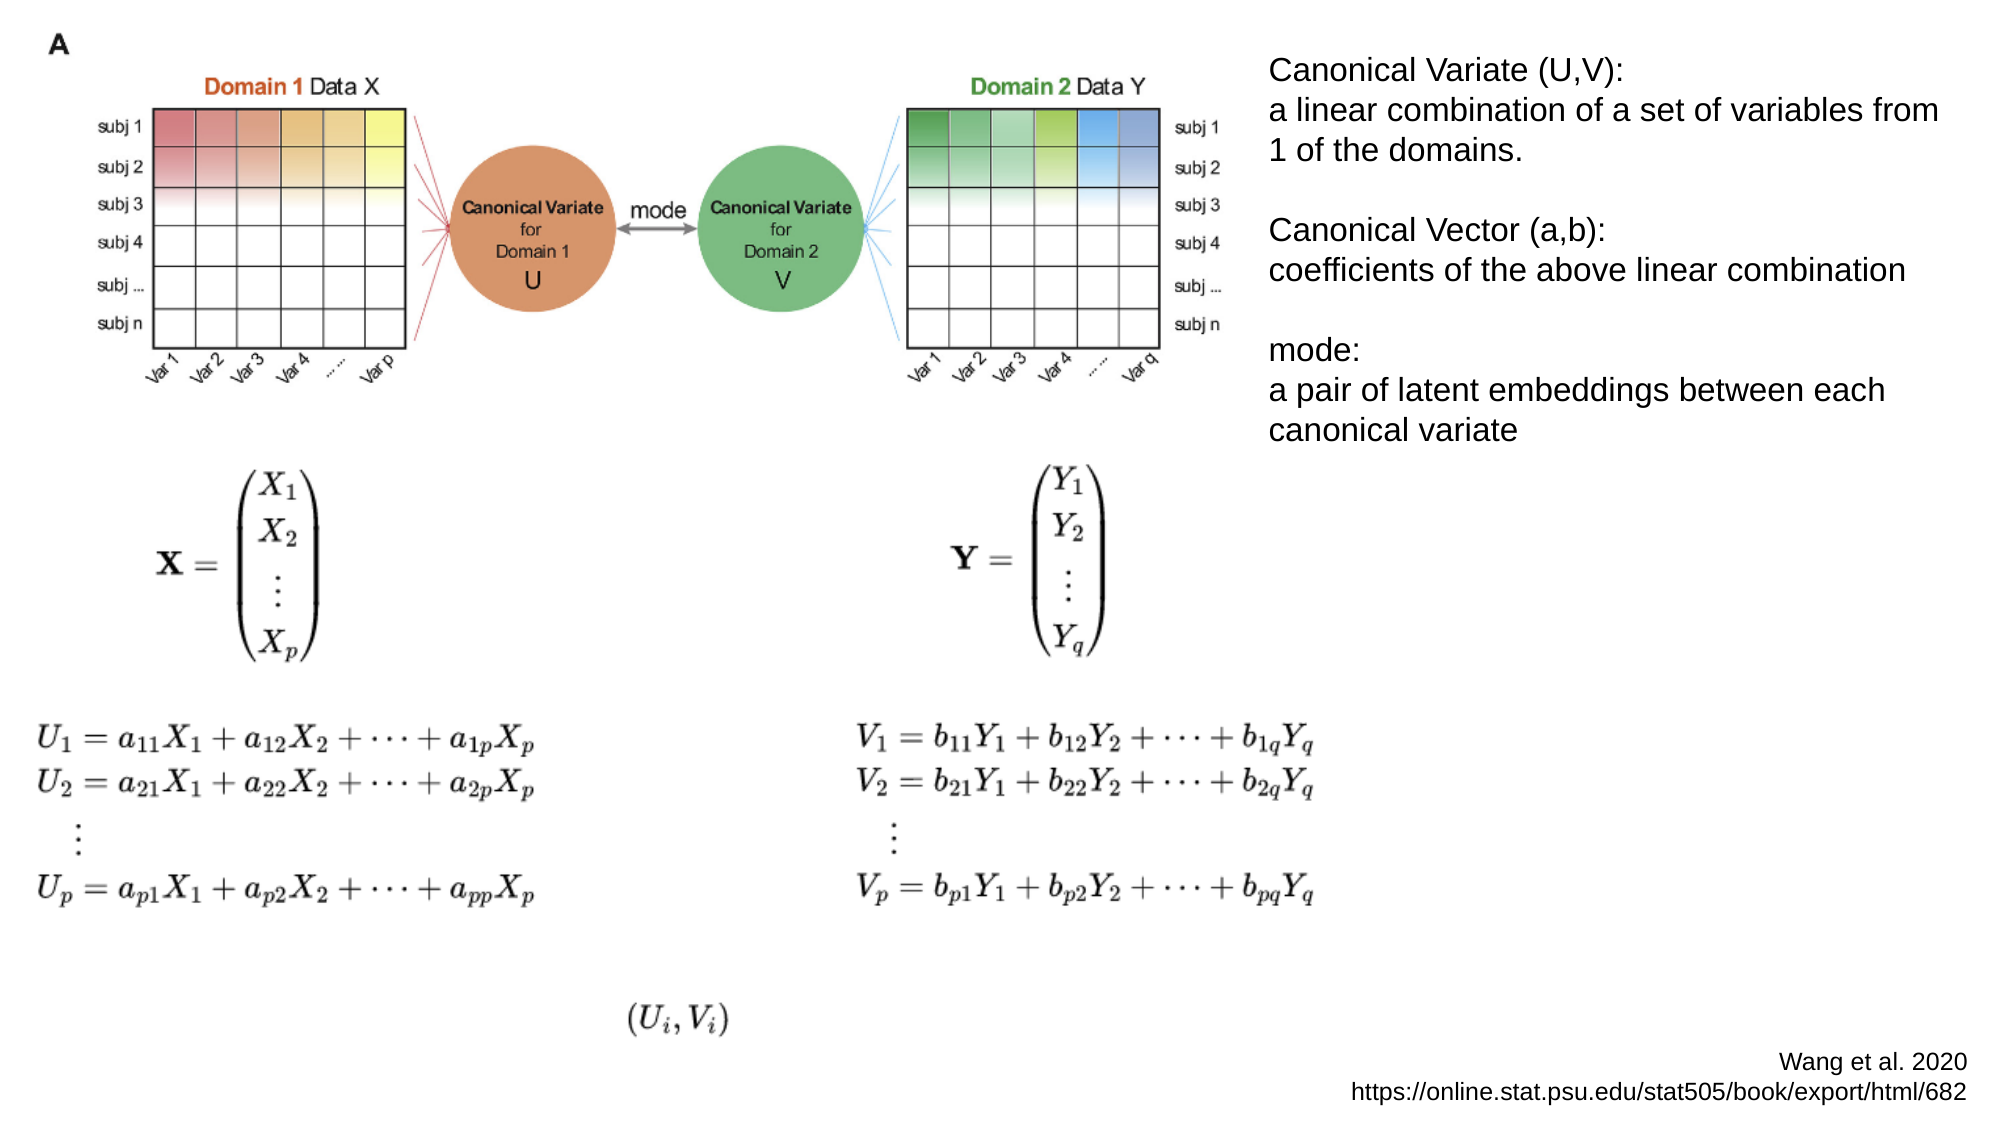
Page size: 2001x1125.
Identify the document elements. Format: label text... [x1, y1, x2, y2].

picture [618, 976, 738, 1054]
picture [154, 434, 337, 671]
text_box Canonical Variate (U,V): a linear combination of a set of variables from 1 of the domains. Canonical Vector (a,b): coefficients of the above linear combination mode: a pair of latent embeddings between each canonical variate [1253, 41, 1984, 456]
picture [840, 710, 1332, 920]
picture [944, 449, 1116, 675]
text_box Wang et al. 2020 https://online.stat.psu.edu/stat505/book/export/html/682 [1287, 1038, 1984, 1114]
picture [26, 710, 554, 925]
picture [26, 16, 1275, 400]
